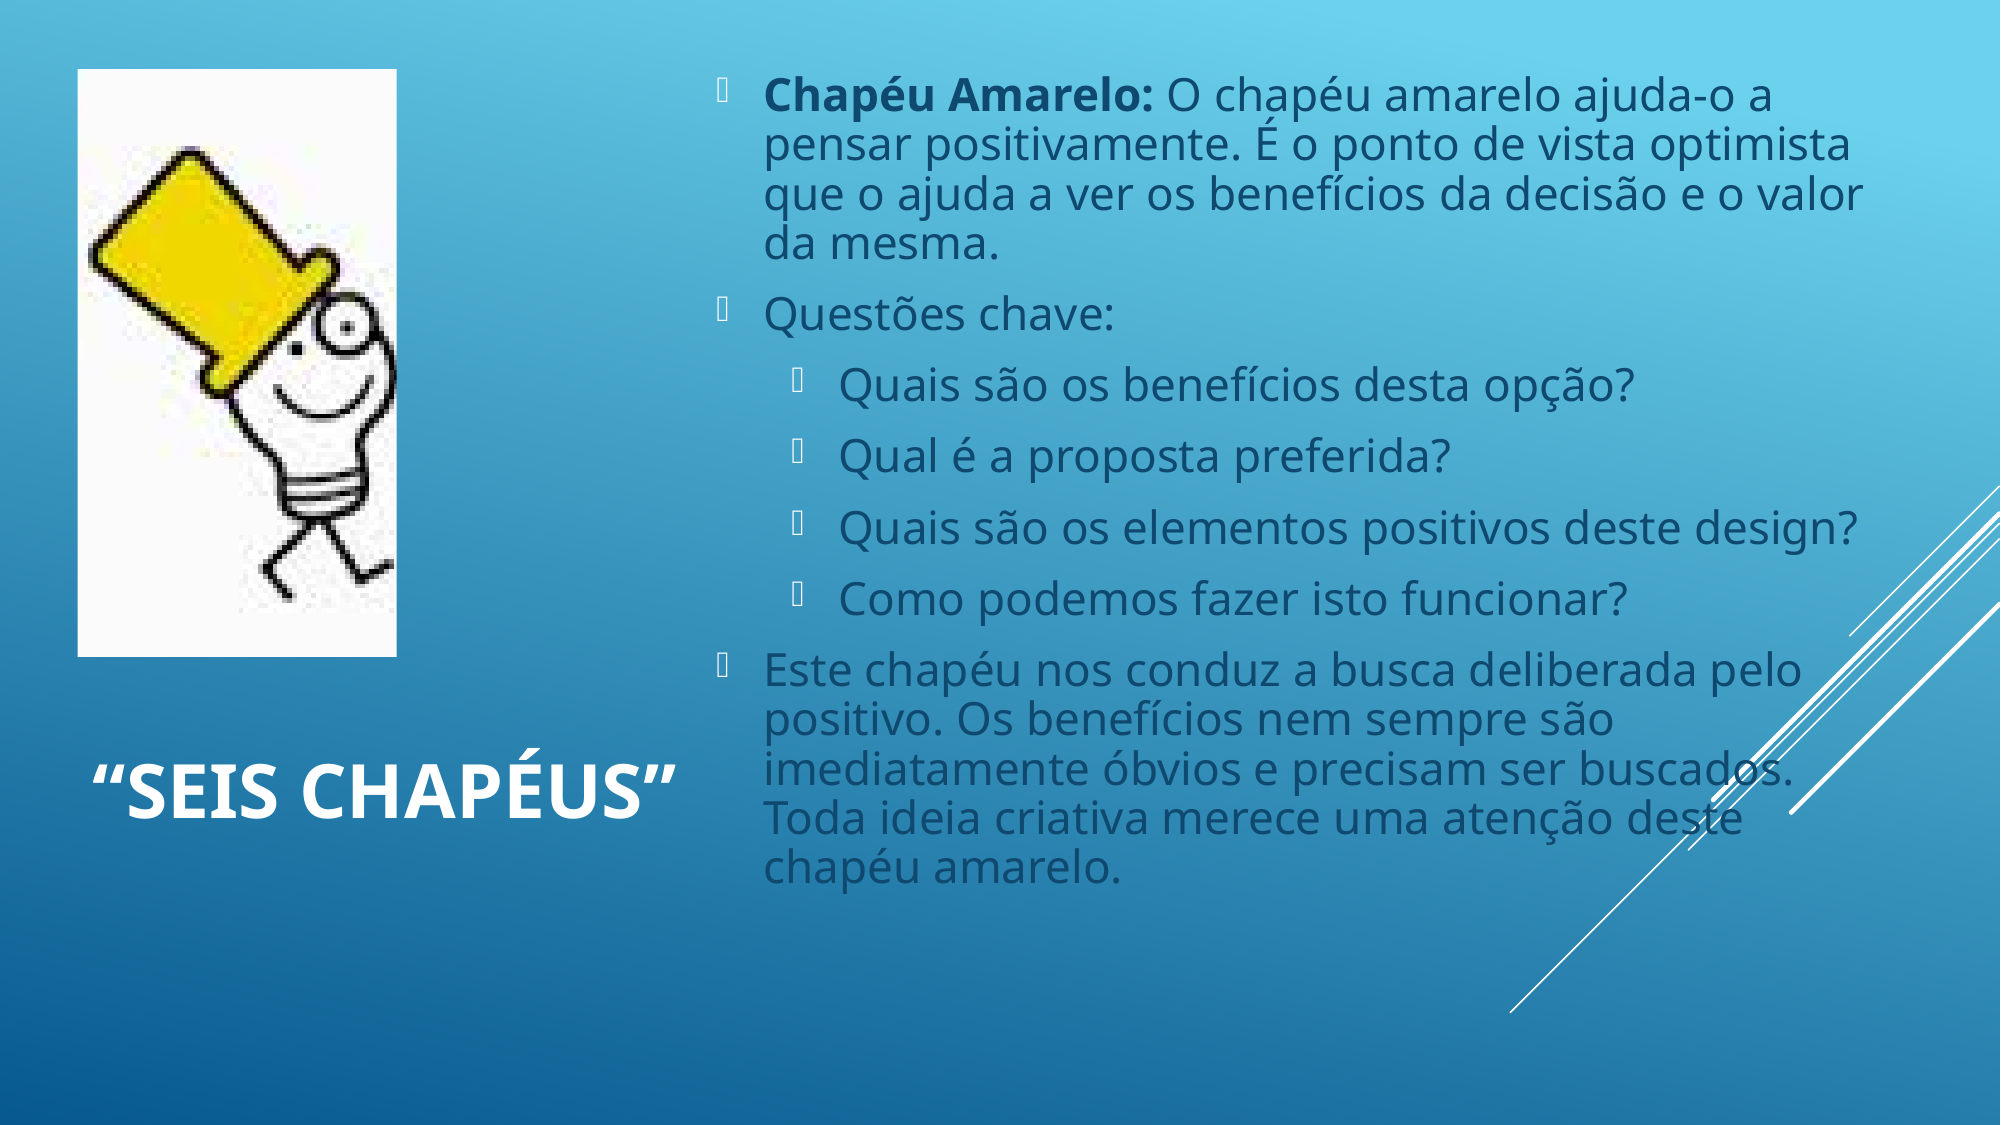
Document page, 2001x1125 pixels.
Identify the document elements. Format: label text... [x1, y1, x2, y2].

list Chapéu Amarelo: O chapéu amarelo ajuda-o a pensar positivamente. É o ponto de vista optimista que o ajuda a ver os benefícios da decisão e o valor da mesma. Questões chave: Quais são os benefícios desta opção? Qual é a proposta preferida? Quais são os elementos positivos deste design? Como podemos fazer isto funcionar? Este chapéu nos conduz a busca deliberada pelo positivo. Os benefícios nem sempre são imediatamente óbvios e precisam ser buscados. Toda ideia criativa merece uma atenção deste chapéu amarelo. [701, 53, 1923, 913]
title “Seis Chapéus” [77, 665, 701, 913]
picture [77, 69, 397, 657]
